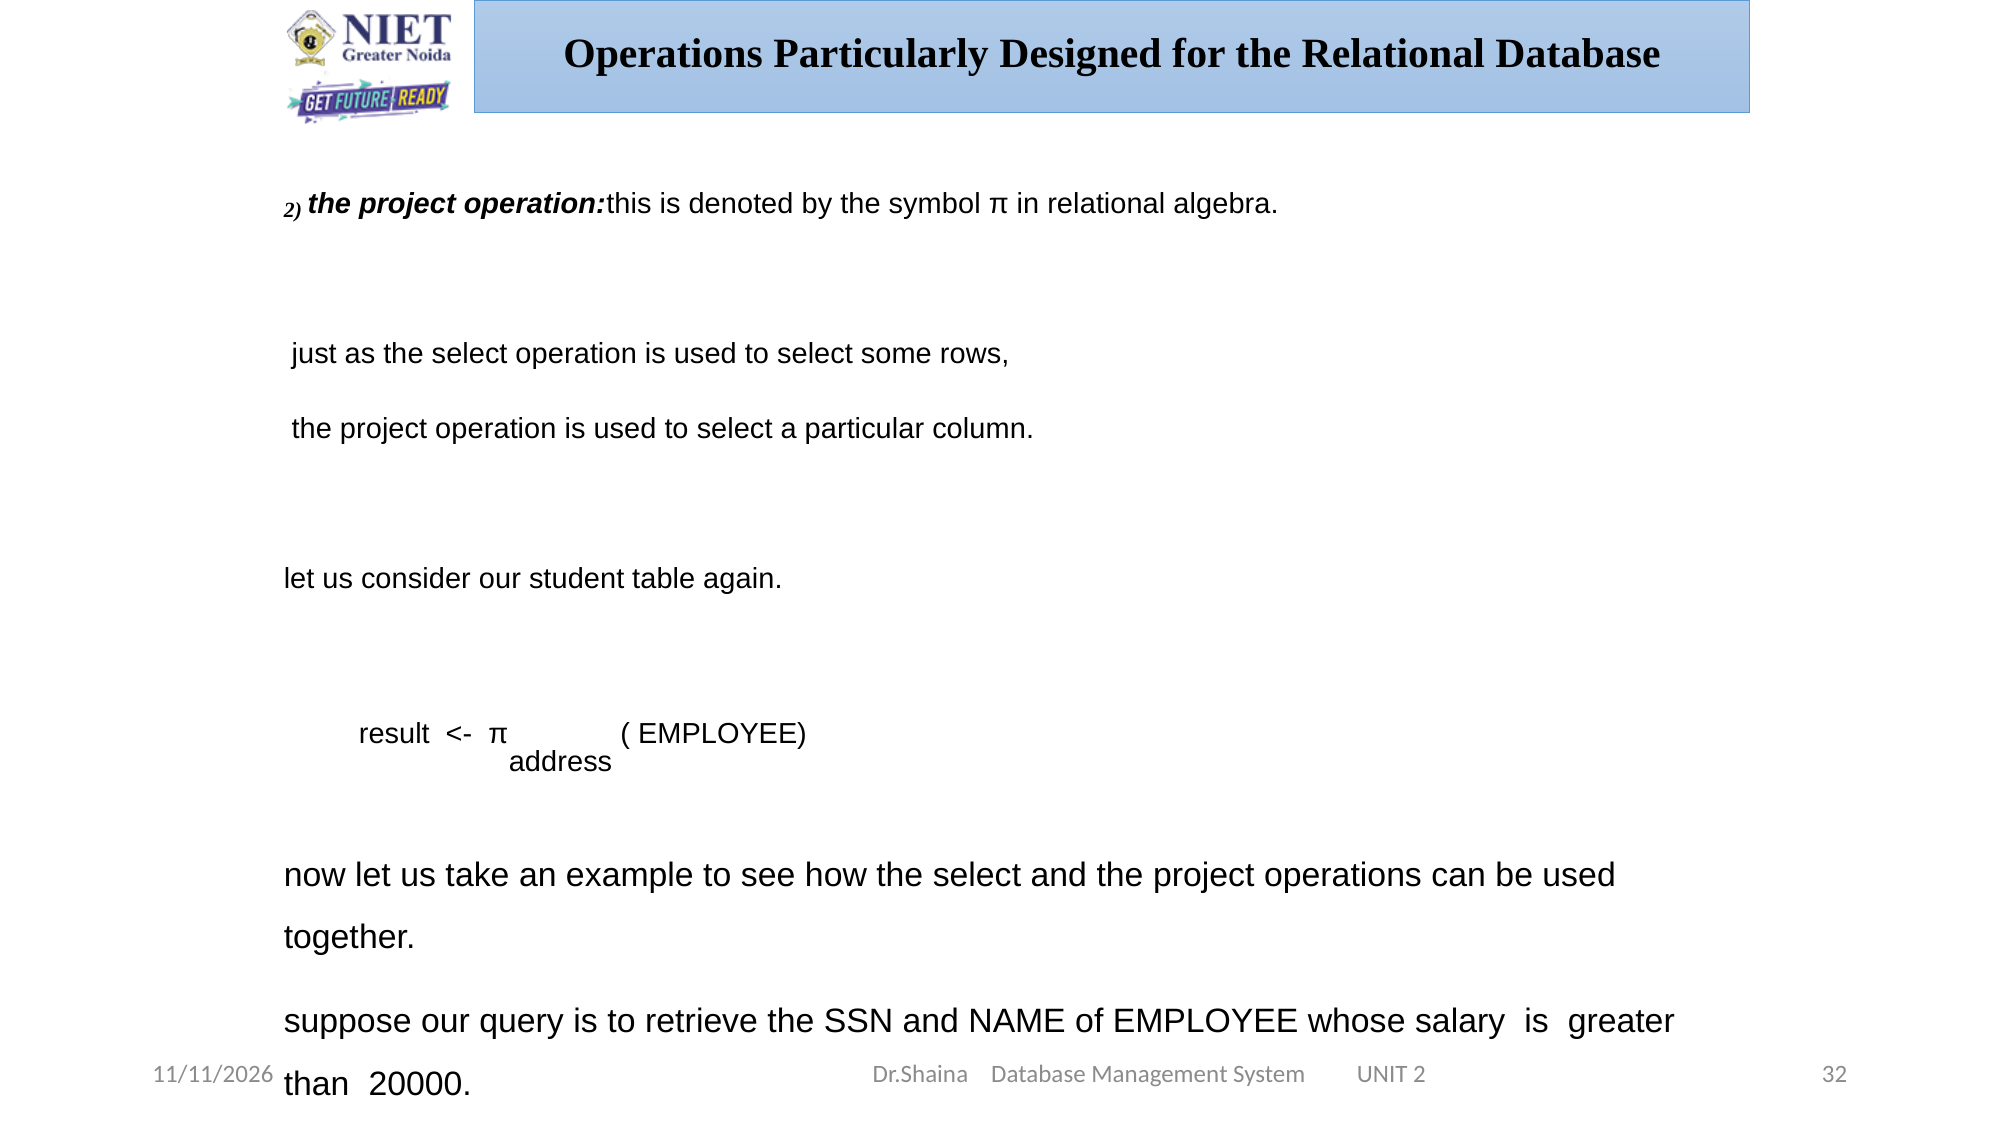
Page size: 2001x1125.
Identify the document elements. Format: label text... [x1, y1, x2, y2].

text_box Operations Particularly Designed for the Relational Database [488, 0, 1750, 113]
list 2) the project operation:this is denoted by the symbol π in relational algebra. just as the select operation is used to select some rows, the project operation is used to select a particular column. let us consider our student table again. result <- πaddress ( EMPLOYEE) now let us take an example to see how the select and the project operations can be used together. suppose our query is to retrieve the SSN and NAME of EMPLOYEE whose salary is greater than 20000. result <- πSSN, NAME(σ SALARY > 20000 ( EMPLOYEE)) [268, 113, 1732, 1005]
slide_number 32 [1412, 1042, 1863, 1103]
picture [249, 0, 488, 134]
footer Dr.Shaina Database Management System UNIT 2 [762, 1042, 1412, 1103]
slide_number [137, 1042, 588, 1103]
